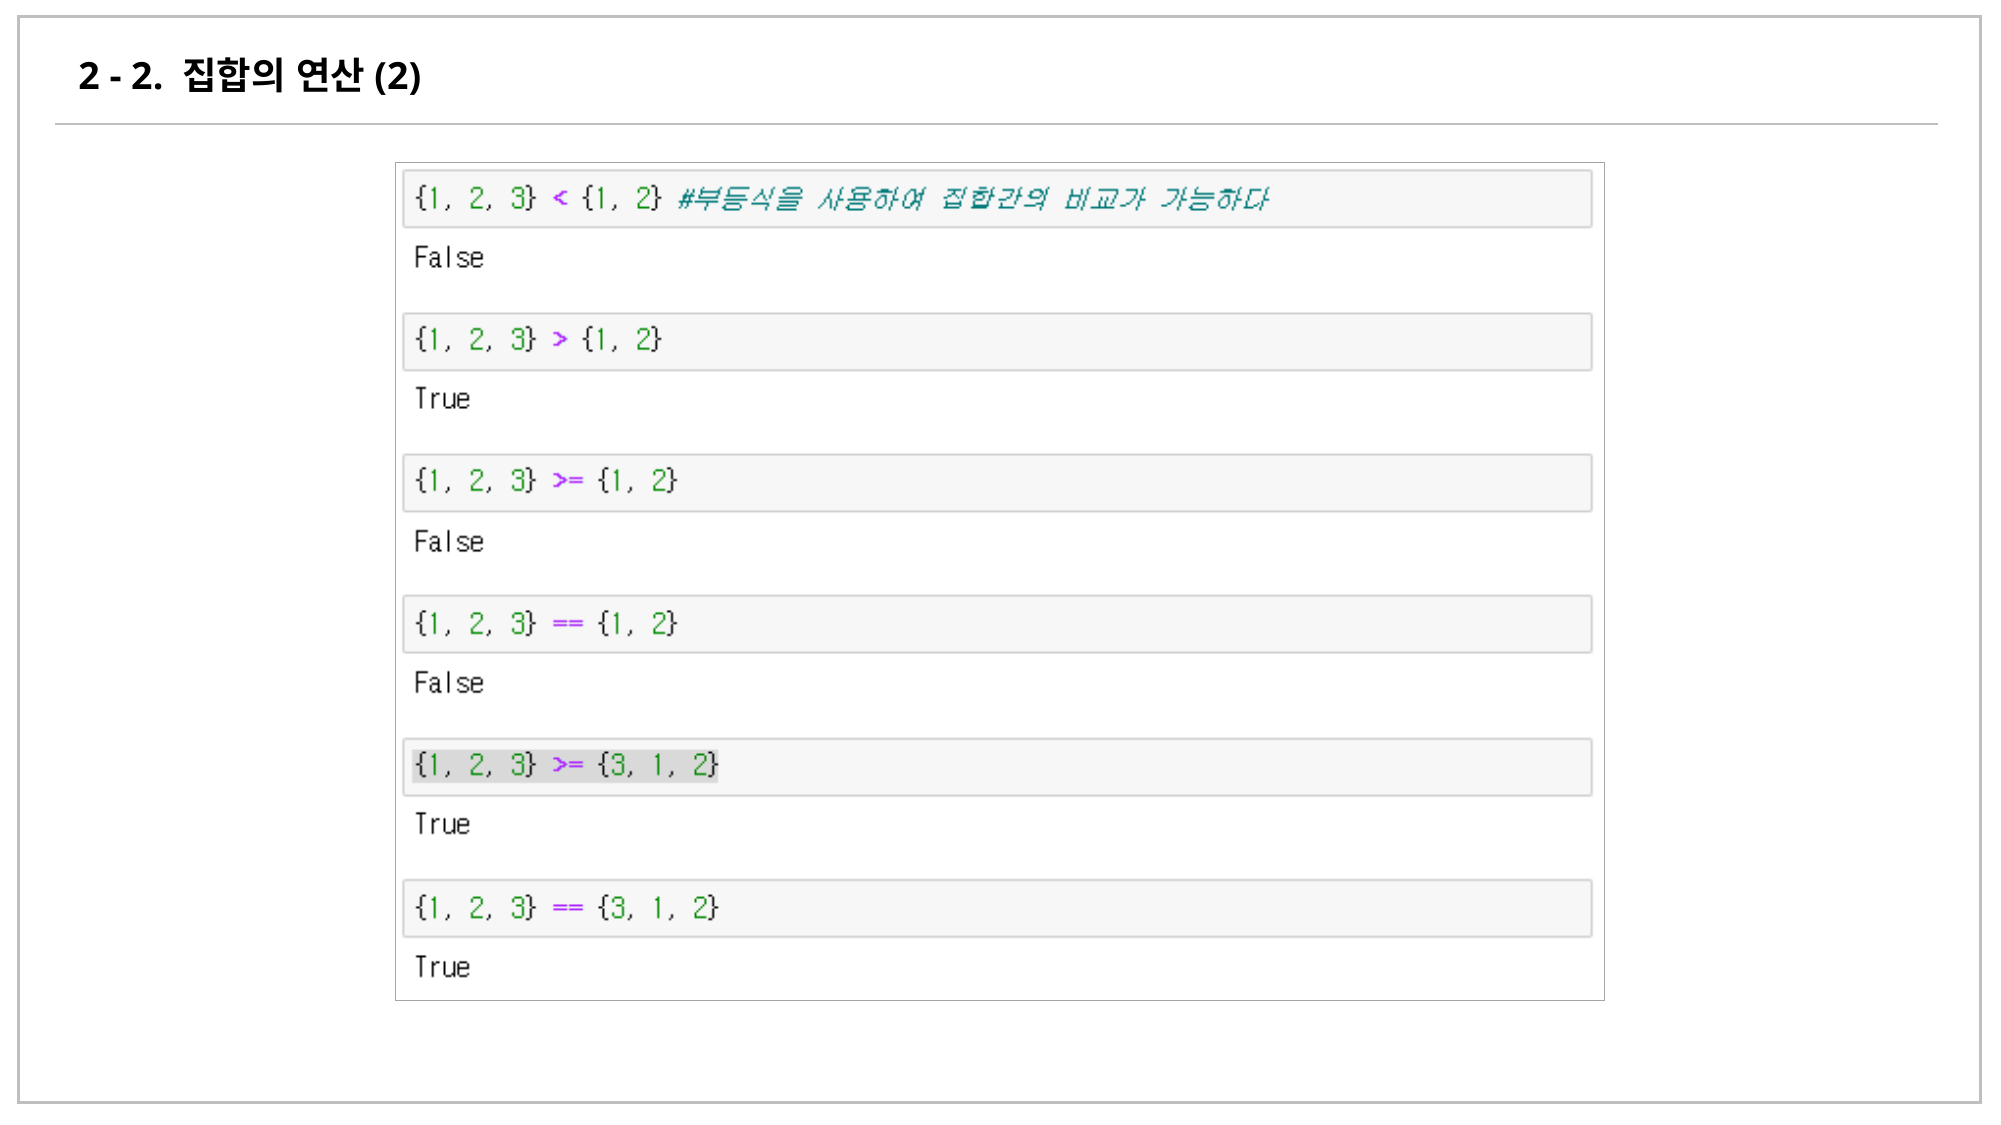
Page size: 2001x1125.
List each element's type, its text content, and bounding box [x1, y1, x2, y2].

picture [395, 162, 1605, 1001]
text_box 2 - 2. 집합의 연산(2) [63, 44, 437, 104]
